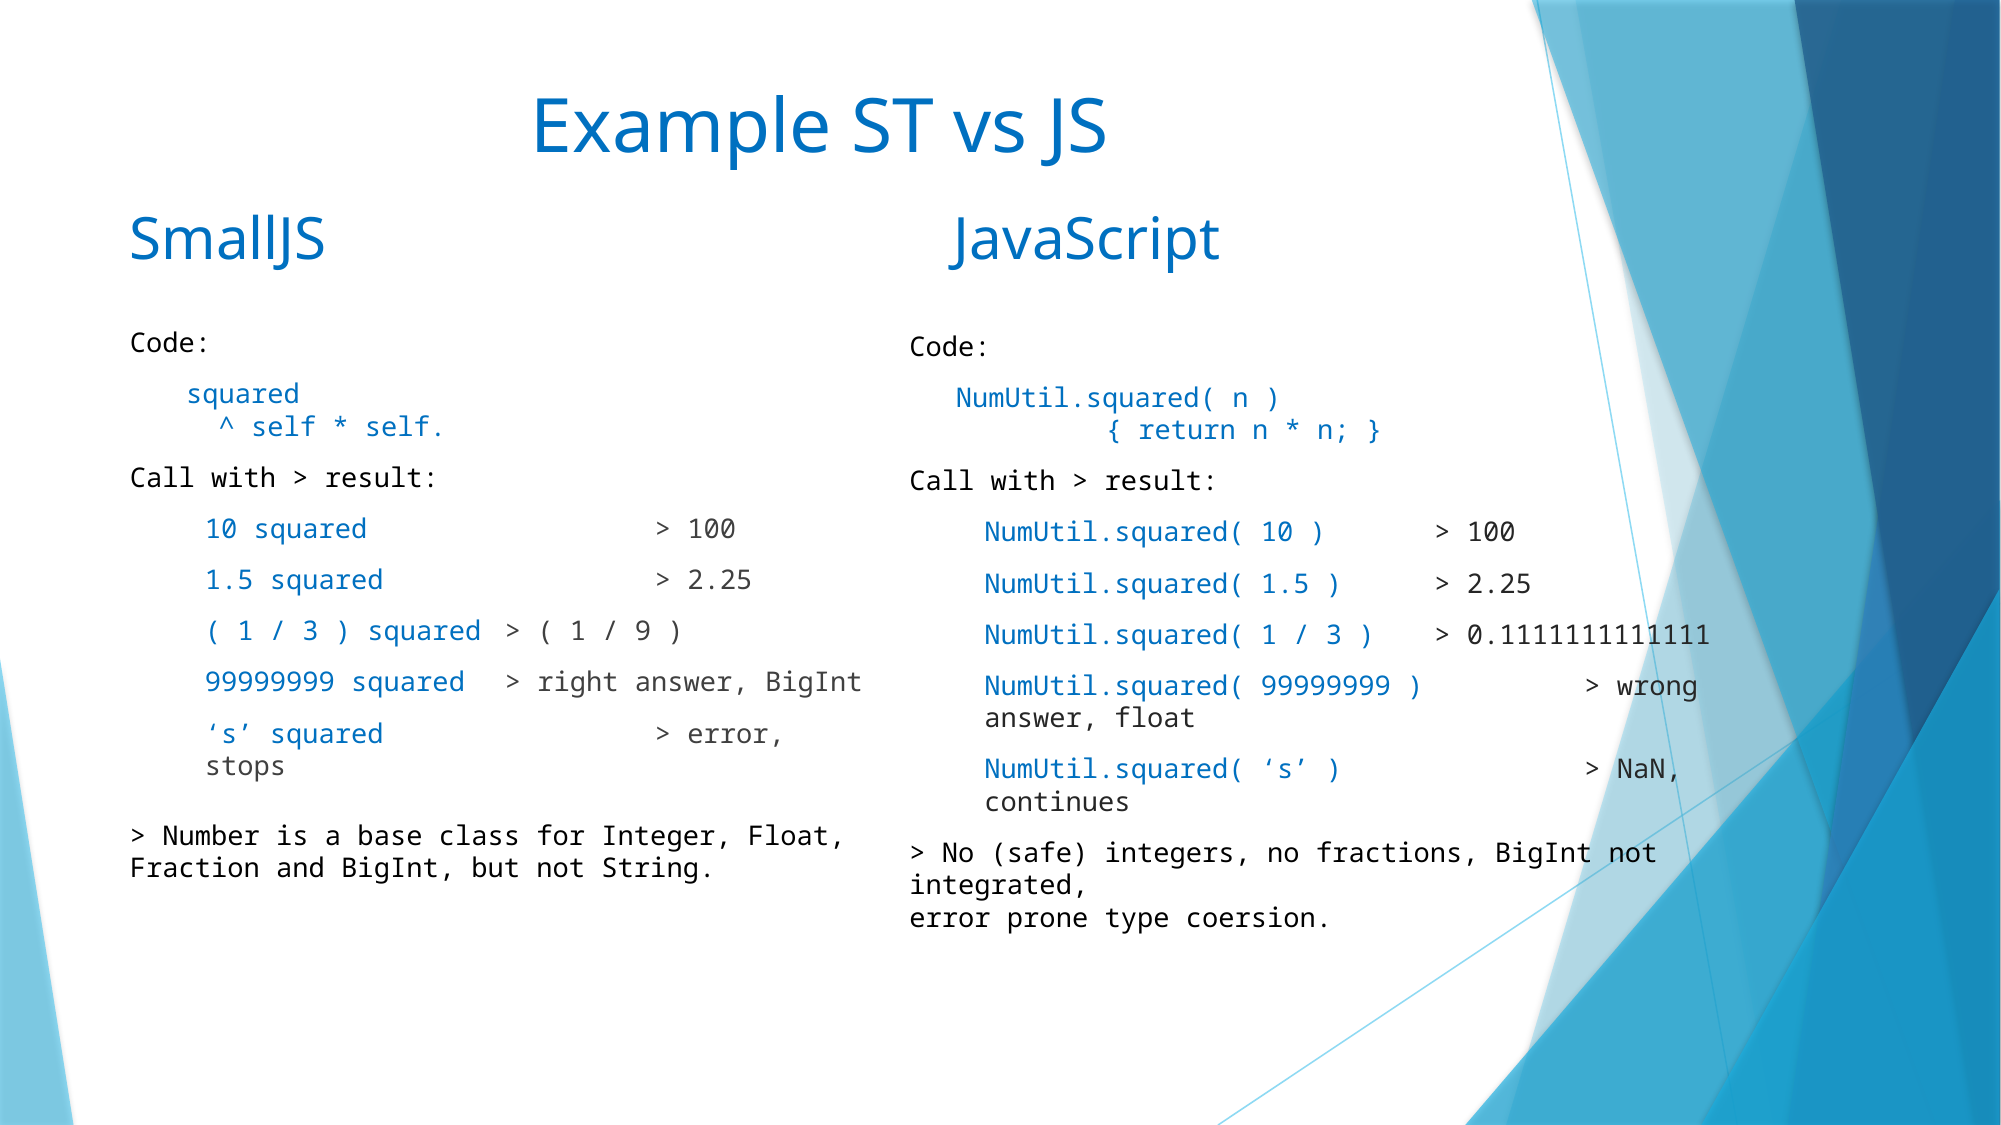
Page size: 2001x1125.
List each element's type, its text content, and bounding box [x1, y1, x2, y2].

text_box Code: NumUtil.squared( n ) { return n * n; } Call with > result: NumUtil.squared( 10 ) > 100 NumUtil.squared( 1.5 ) > 2.25 NumUtil.squared( 1 / 3 ) > 0.1111111111111 NumUtil.squared( 99999999 ) > wrong answer, float NumUtil.squared( ‘s’ ) > NaN, continues > No (safe) integers, no fractions, BigInt not integrated, error prone type coersion. [894, 321, 1822, 1006]
list Code: squared ^ self * self. Call with > result: 10 squared > 100 1.5 squared > 2.25 ( 1 / 3 ) squared > ( 1 / 9 ) 99999999 squared > right answer, BigInt ‘s’ squared > error, stops > Number is a base class for Integer, Float, Fraction and BigInt, but not String. [114, 318, 895, 1002]
text_box [1006, 249, 1741, 321]
text_box SmallJS JavaScript [114, 193, 1525, 285]
title Example ST vs JS [114, 69, 1525, 193]
